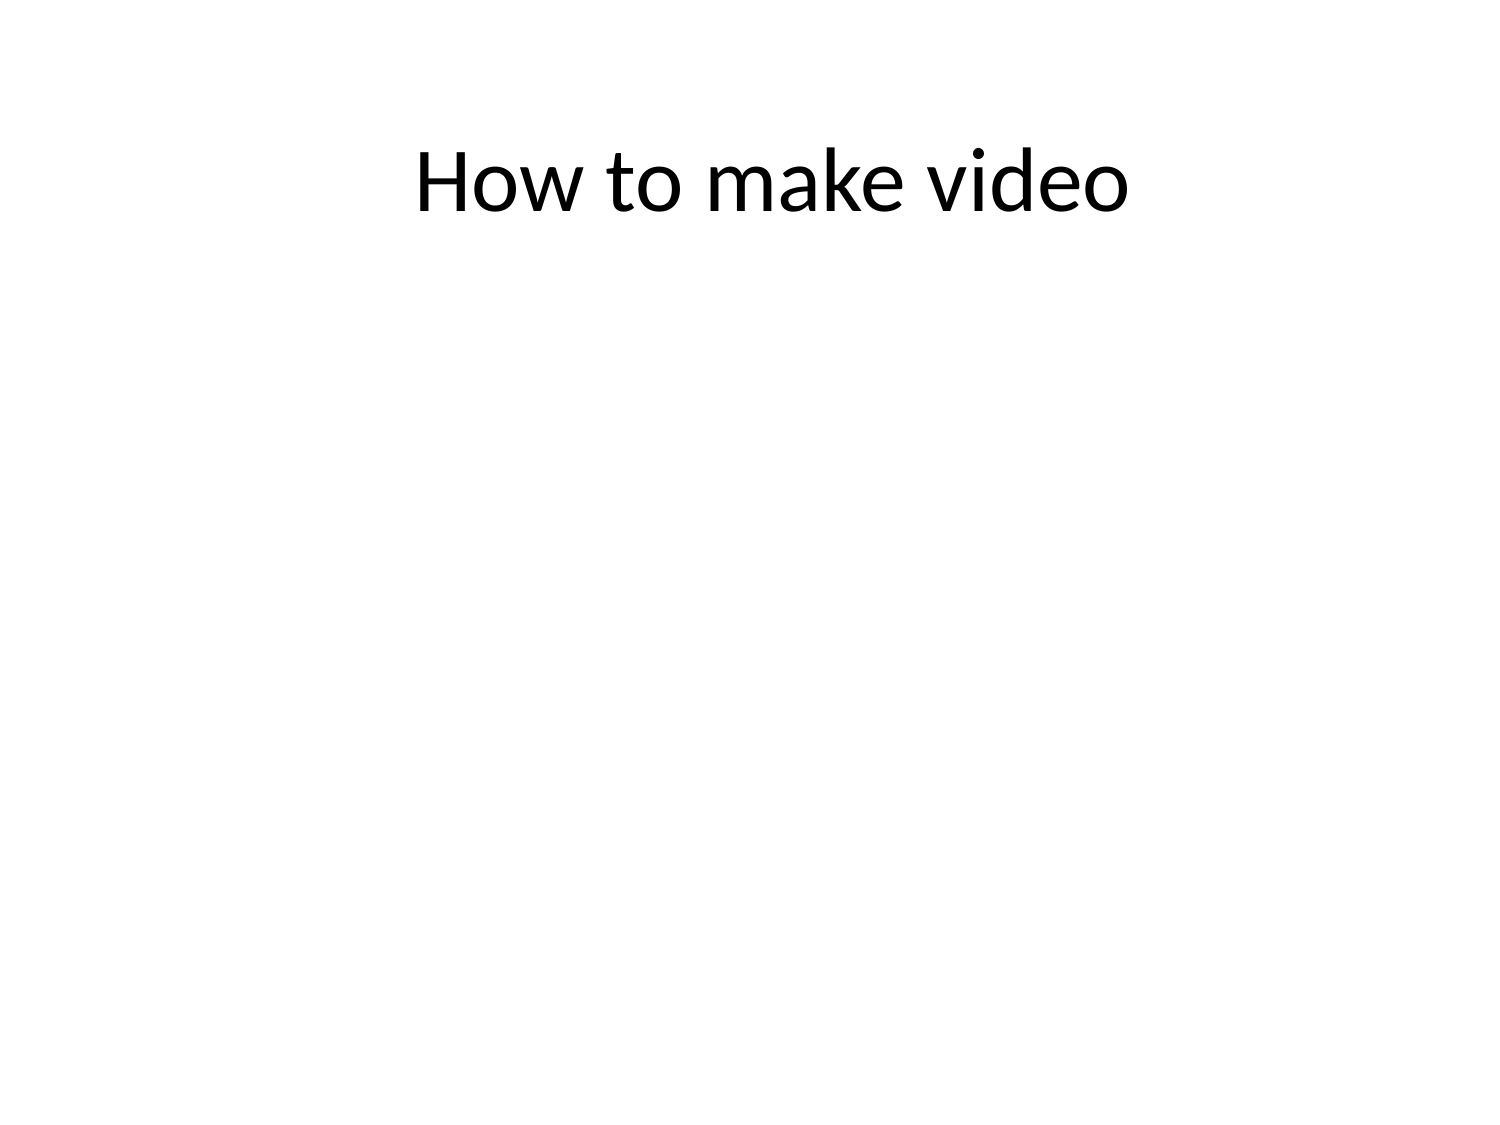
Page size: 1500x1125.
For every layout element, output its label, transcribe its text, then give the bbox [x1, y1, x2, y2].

title How to make video [135, 54, 1411, 296]
